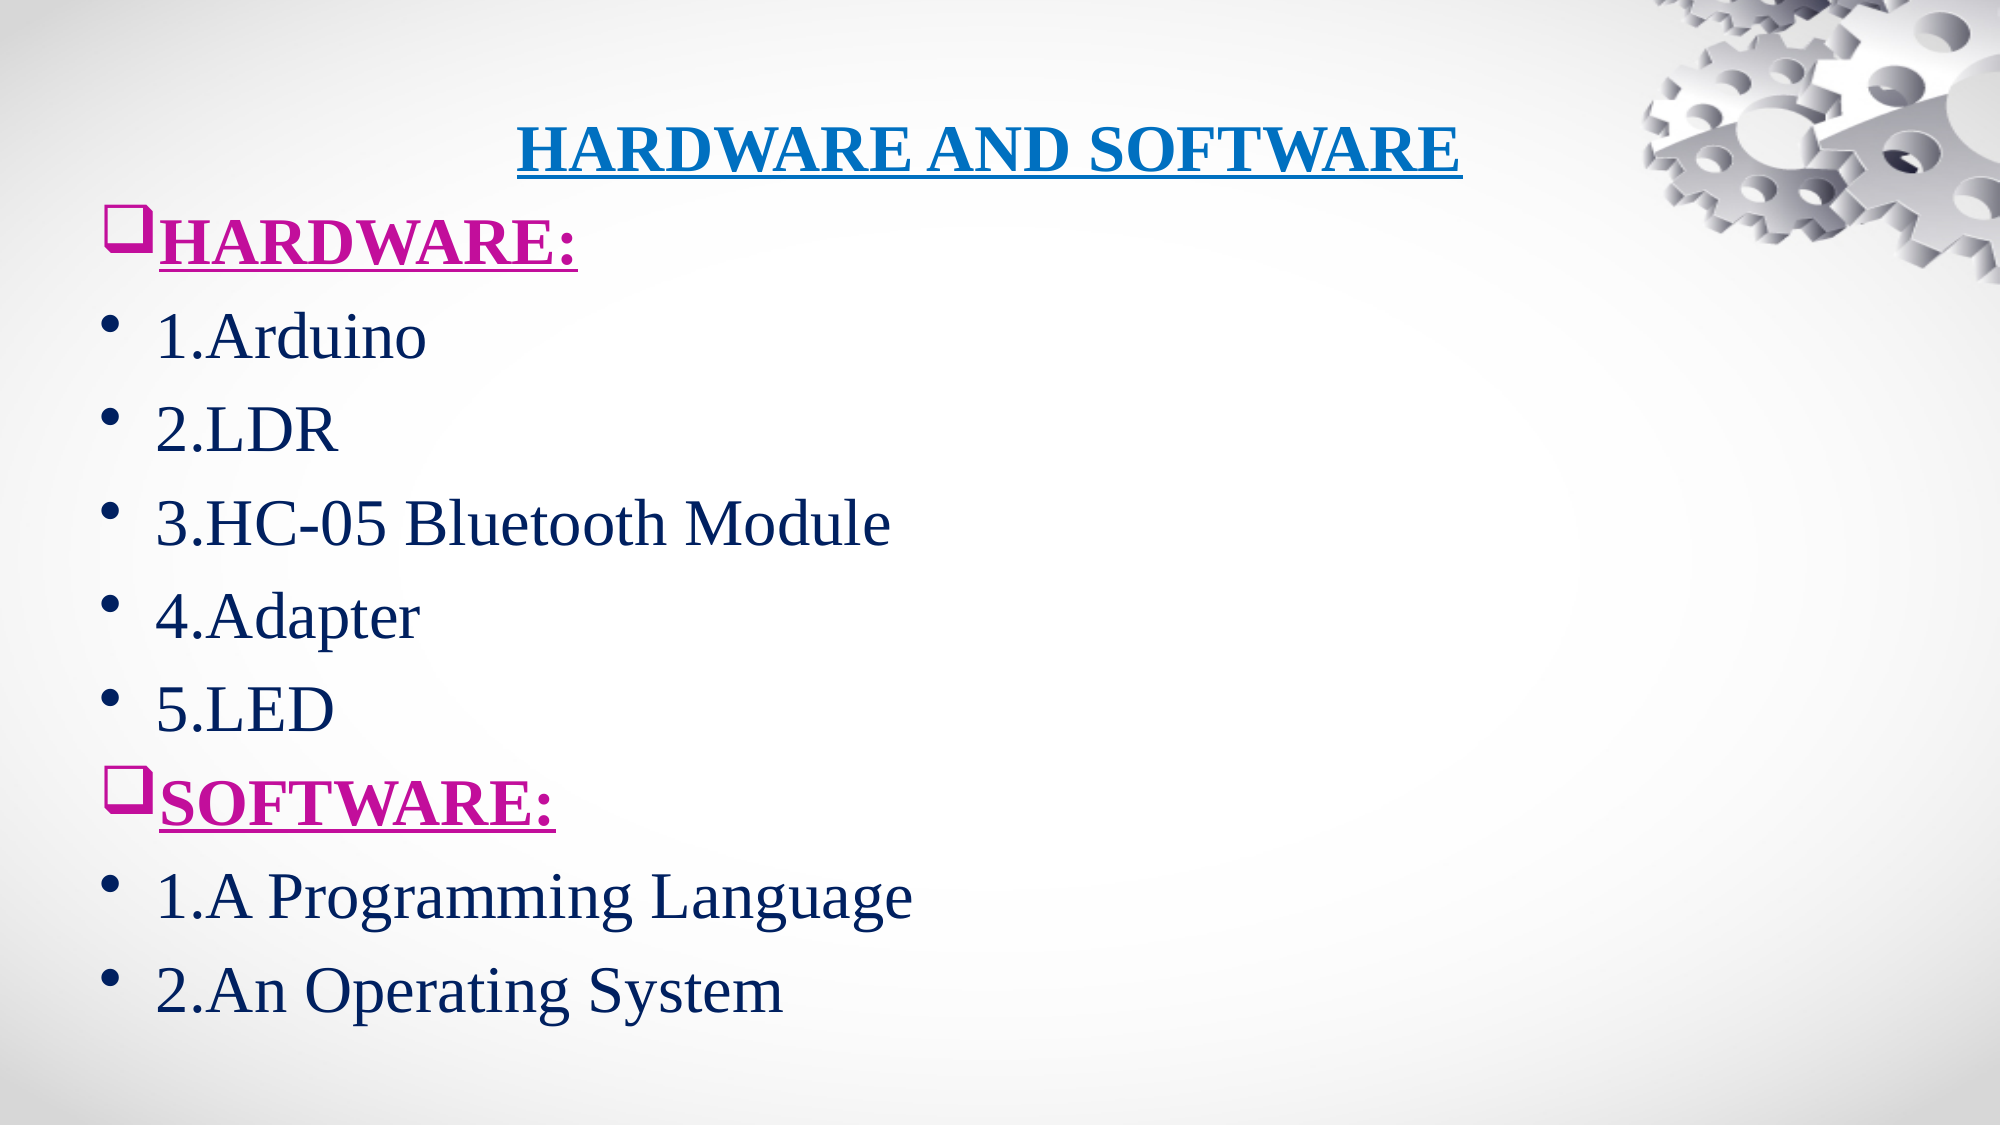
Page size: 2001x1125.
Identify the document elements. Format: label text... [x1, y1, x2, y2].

picture [0, 0, 2000, 1125]
list HARDWARE AND SOFTWARE HARDWARE: 1.Arduino 2.LDR 3.HC-05 Bluetooth Module 4.Adapter 5.LED SOFTWARE: 1.A Programming Language 2.An Operating System [84, 96, 1896, 1044]
